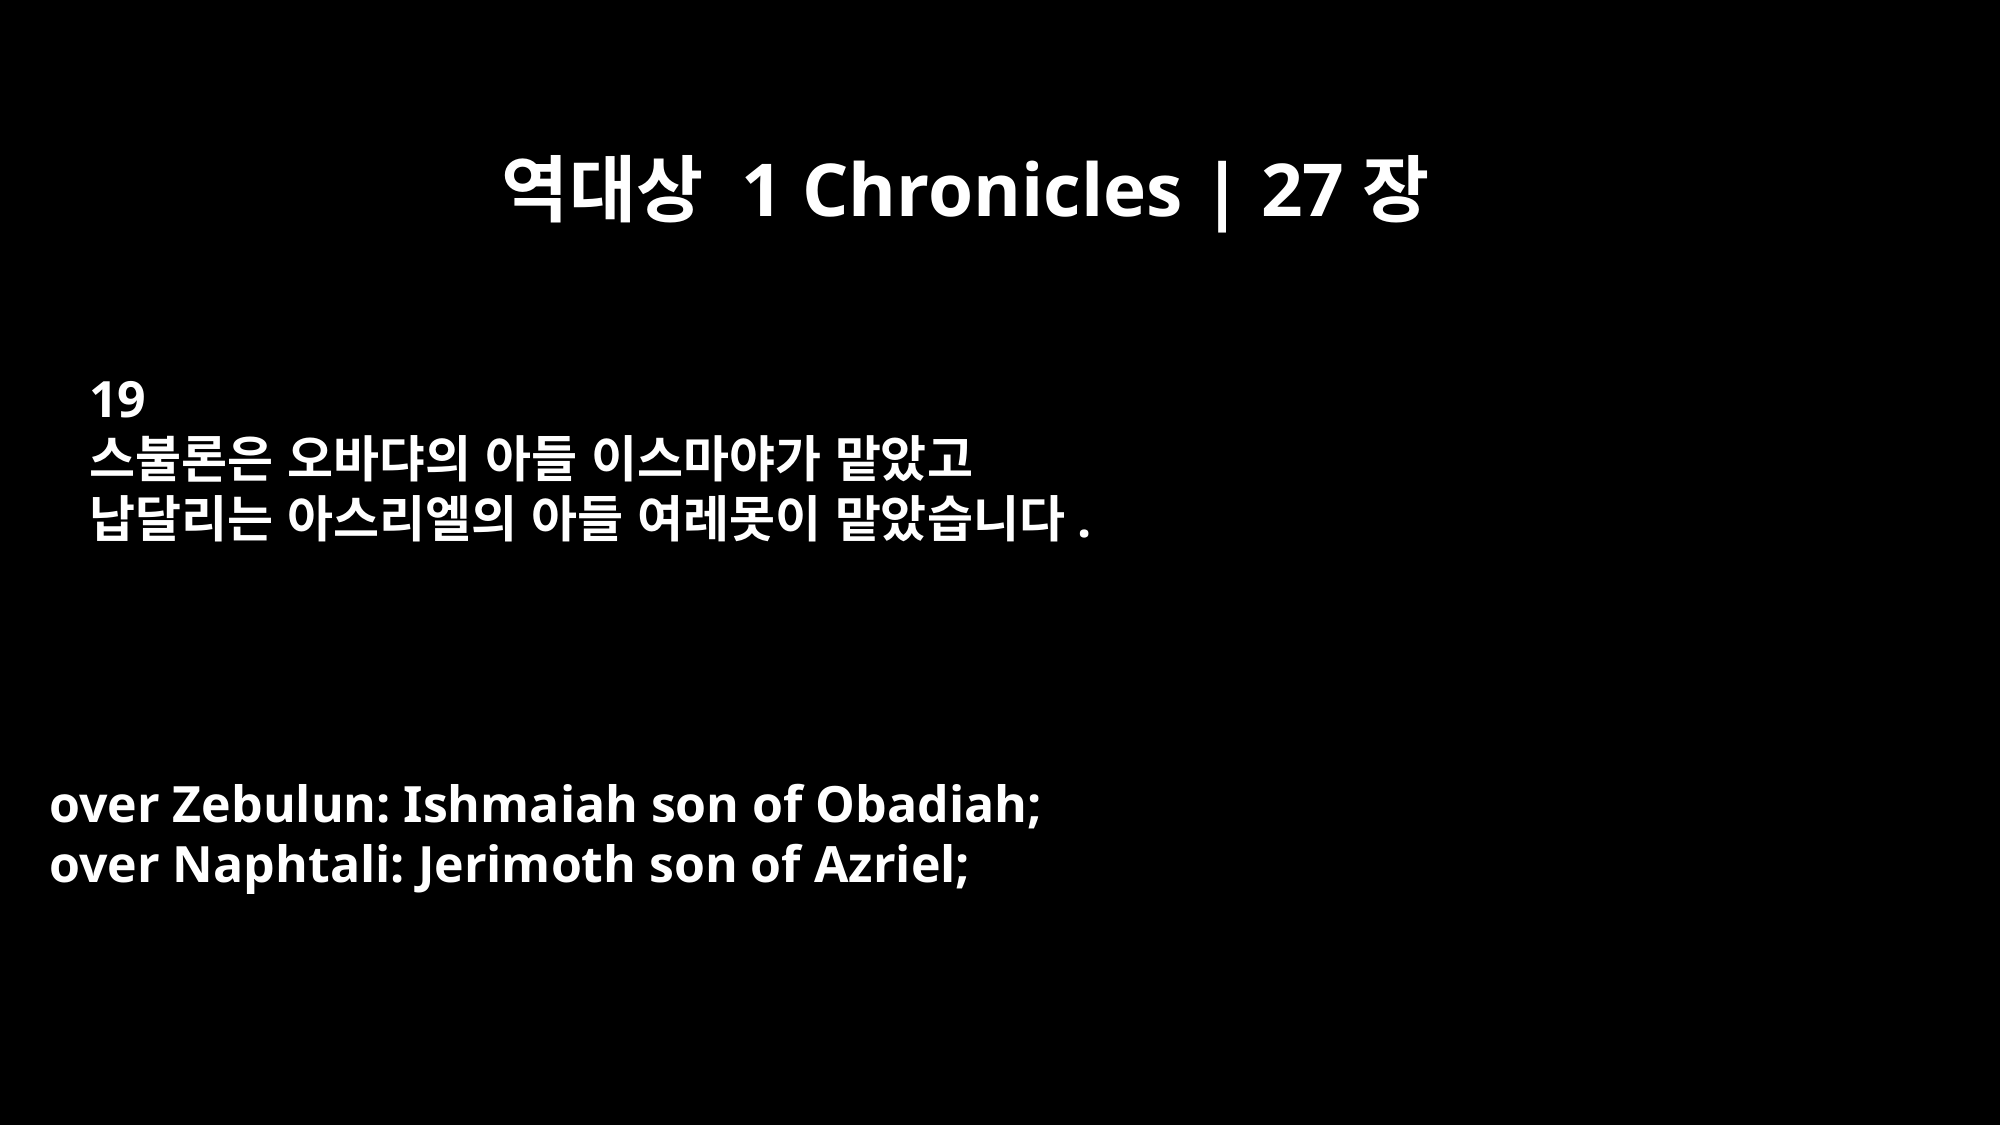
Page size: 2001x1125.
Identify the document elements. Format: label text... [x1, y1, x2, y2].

text_box 19 스불론은 오바댜의 아들 이스마야가 맡았고 납달리는 아스리엘의 아들 여레못이 맡았습니다. [74, 359, 1107, 555]
text_box 역대상 1 Chronicles | 27장 [487, 136, 1445, 239]
text_box over Zebulun: Ishmaiah son of Obadiah; over Naphtali: Jerimoth son of Azriel; [34, 764, 1057, 900]
